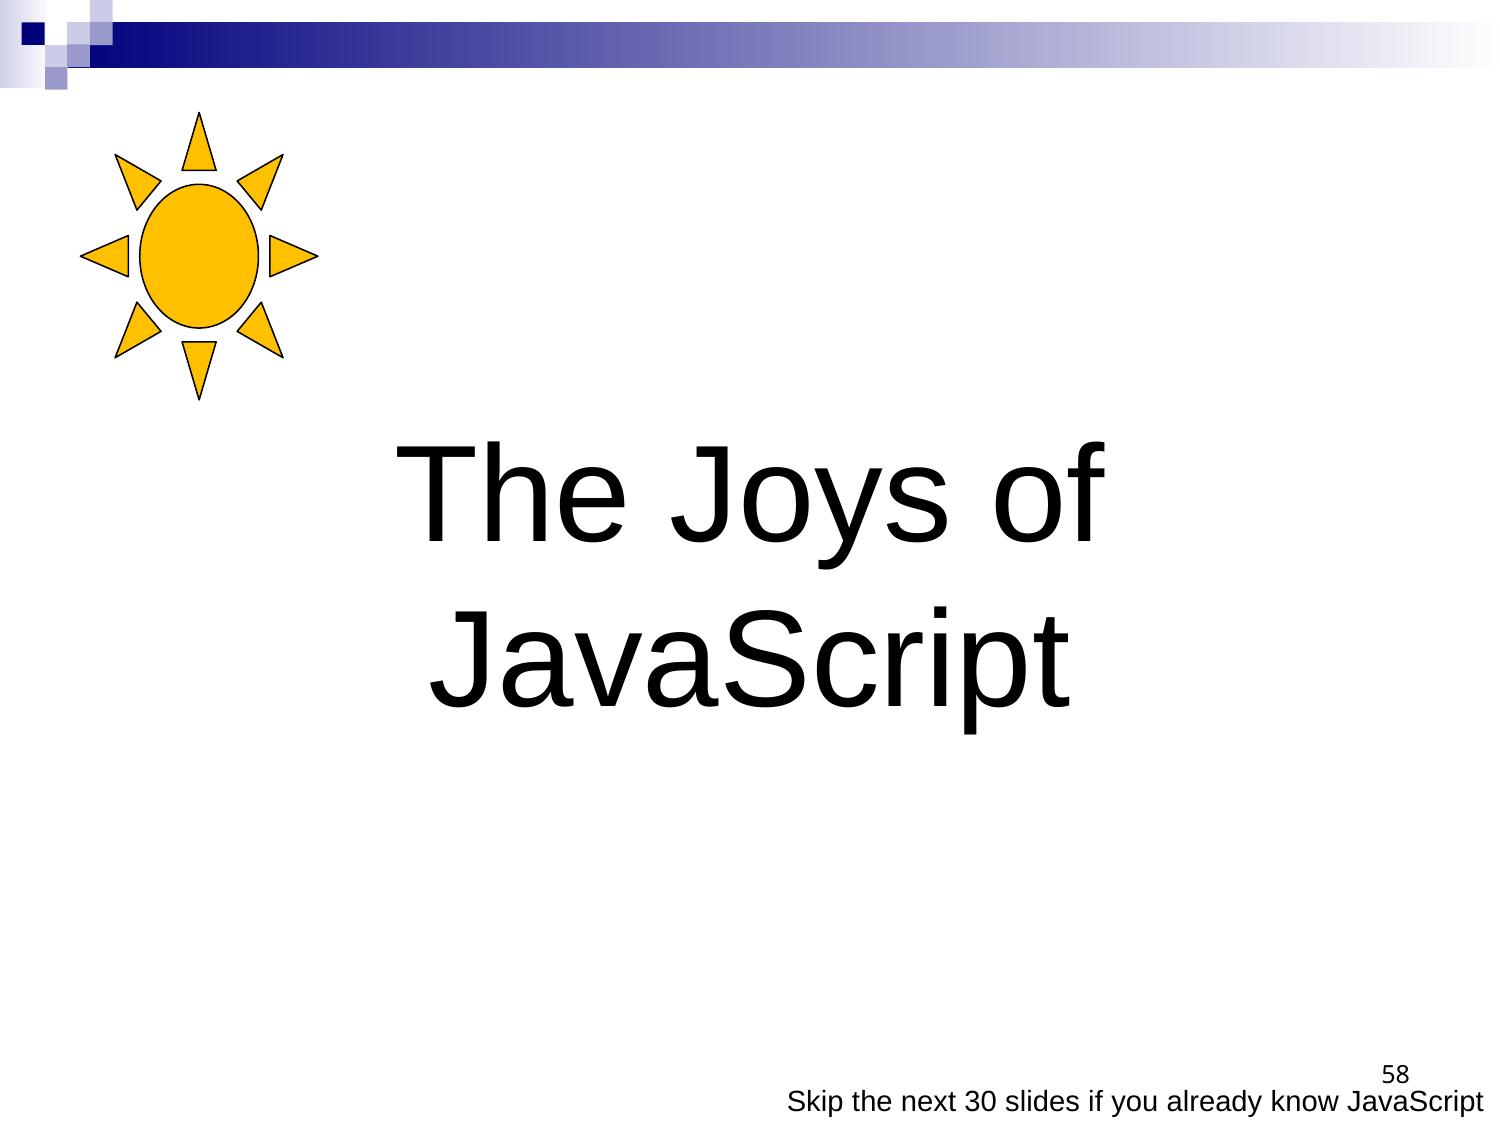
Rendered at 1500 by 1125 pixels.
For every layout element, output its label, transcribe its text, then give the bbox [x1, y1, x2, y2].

text_box [139, 184, 259, 329]
text_box [237, 154, 284, 211]
text_box [182, 341, 217, 400]
text_box [115, 154, 162, 211]
text_box Skip the next 30 slides if you already know JavaScript [0, 1074, 1500, 1125]
slide_number 58 [1074, 1024, 1426, 1101]
text_box [182, 112, 217, 171]
text_box [80, 235, 129, 277]
text_box [115, 302, 162, 358]
text_box [237, 302, 284, 358]
title The Joys of JavaScript [75, 75, 1425, 1063]
text_box [269, 235, 318, 277]
